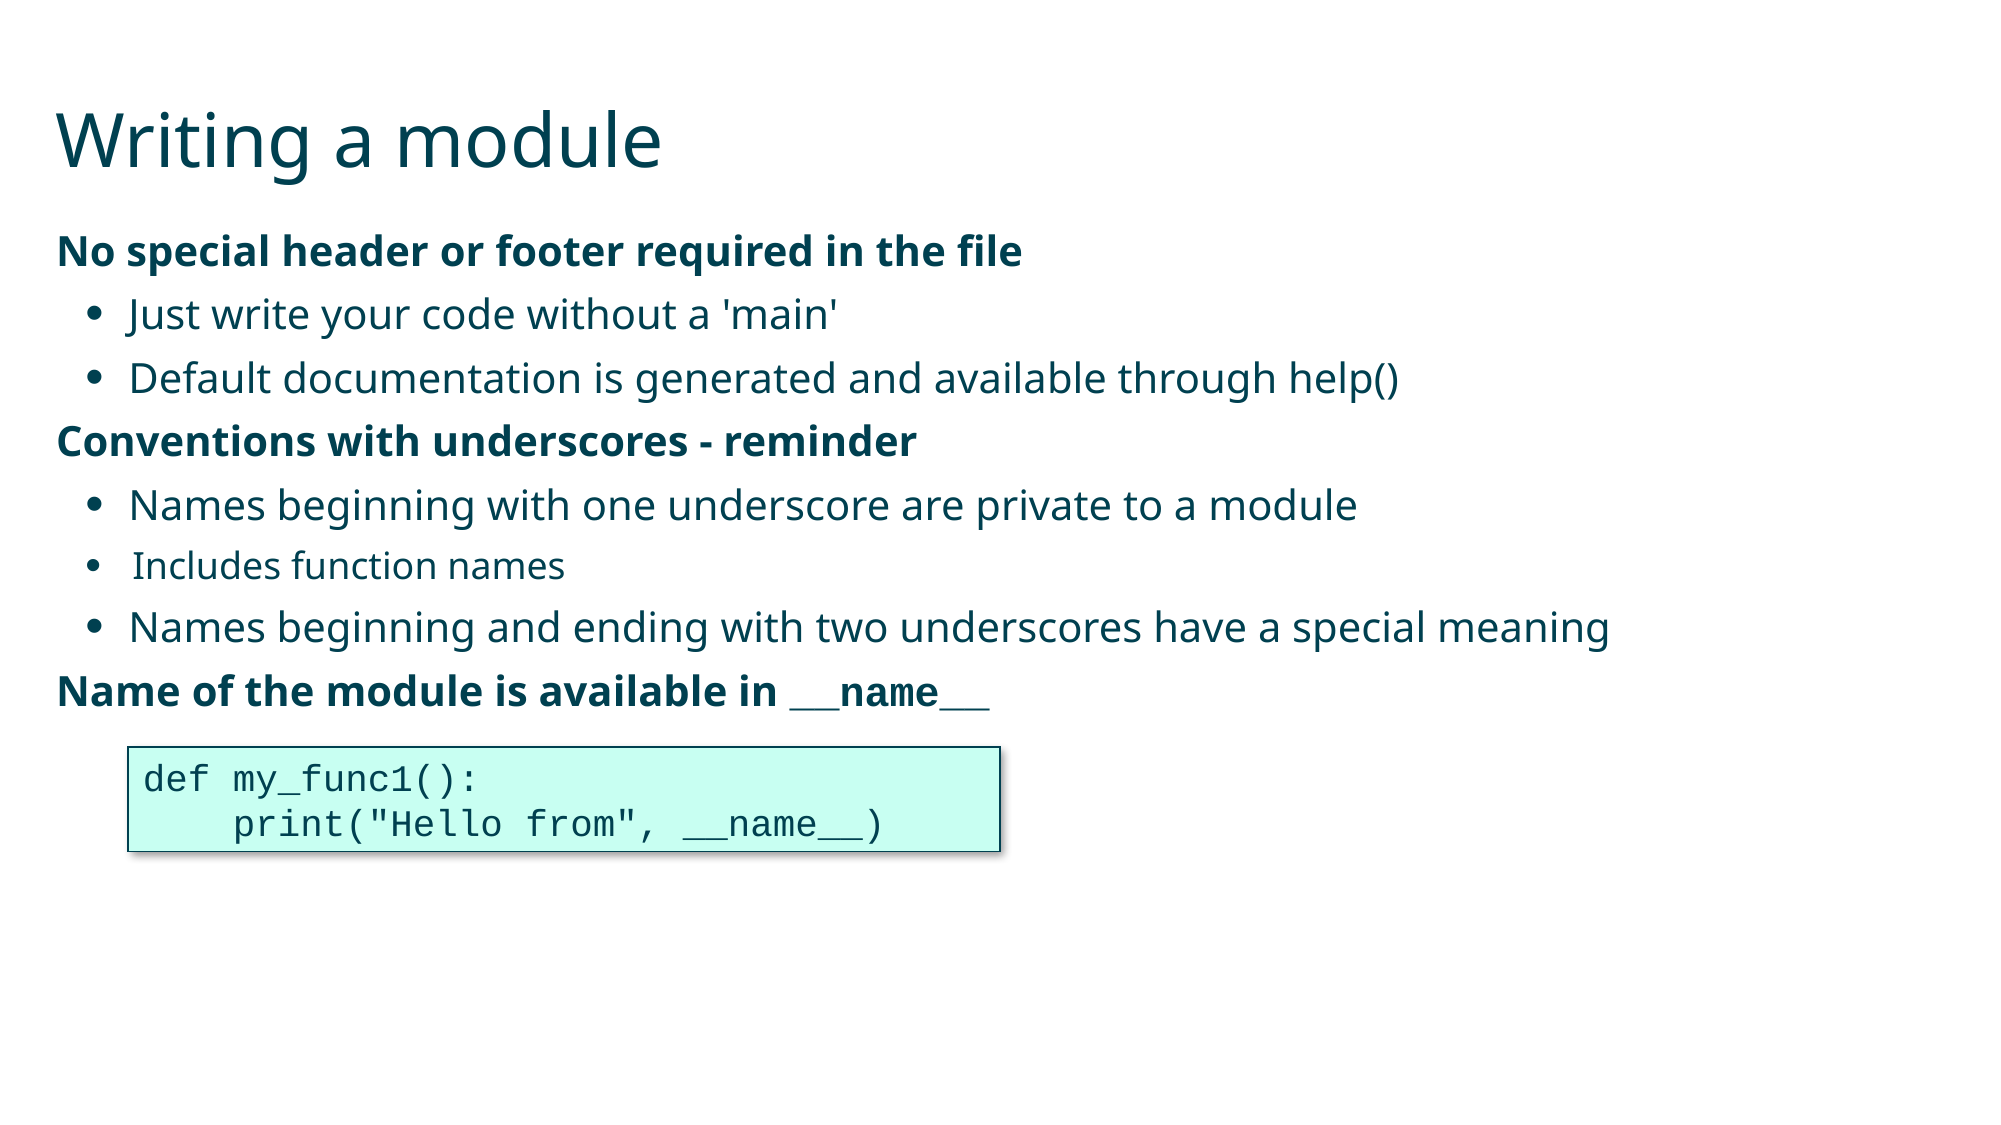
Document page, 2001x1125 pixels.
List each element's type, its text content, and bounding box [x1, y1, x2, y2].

list No special header or footer required in the file Just write your code without a 'main' Default documentation is generated and available through help() Conventions with underscores - reminder Names beginning with one underscore are private to a module Includes function names Names beginning and ending with two underscores have a special meaning Name of the module is available in __name__ [55, 224, 1946, 1038]
text_box def my_func1(): print("Hello from", __name__) [128, 746, 1000, 852]
title Writing a module [55, 92, 1946, 224]
